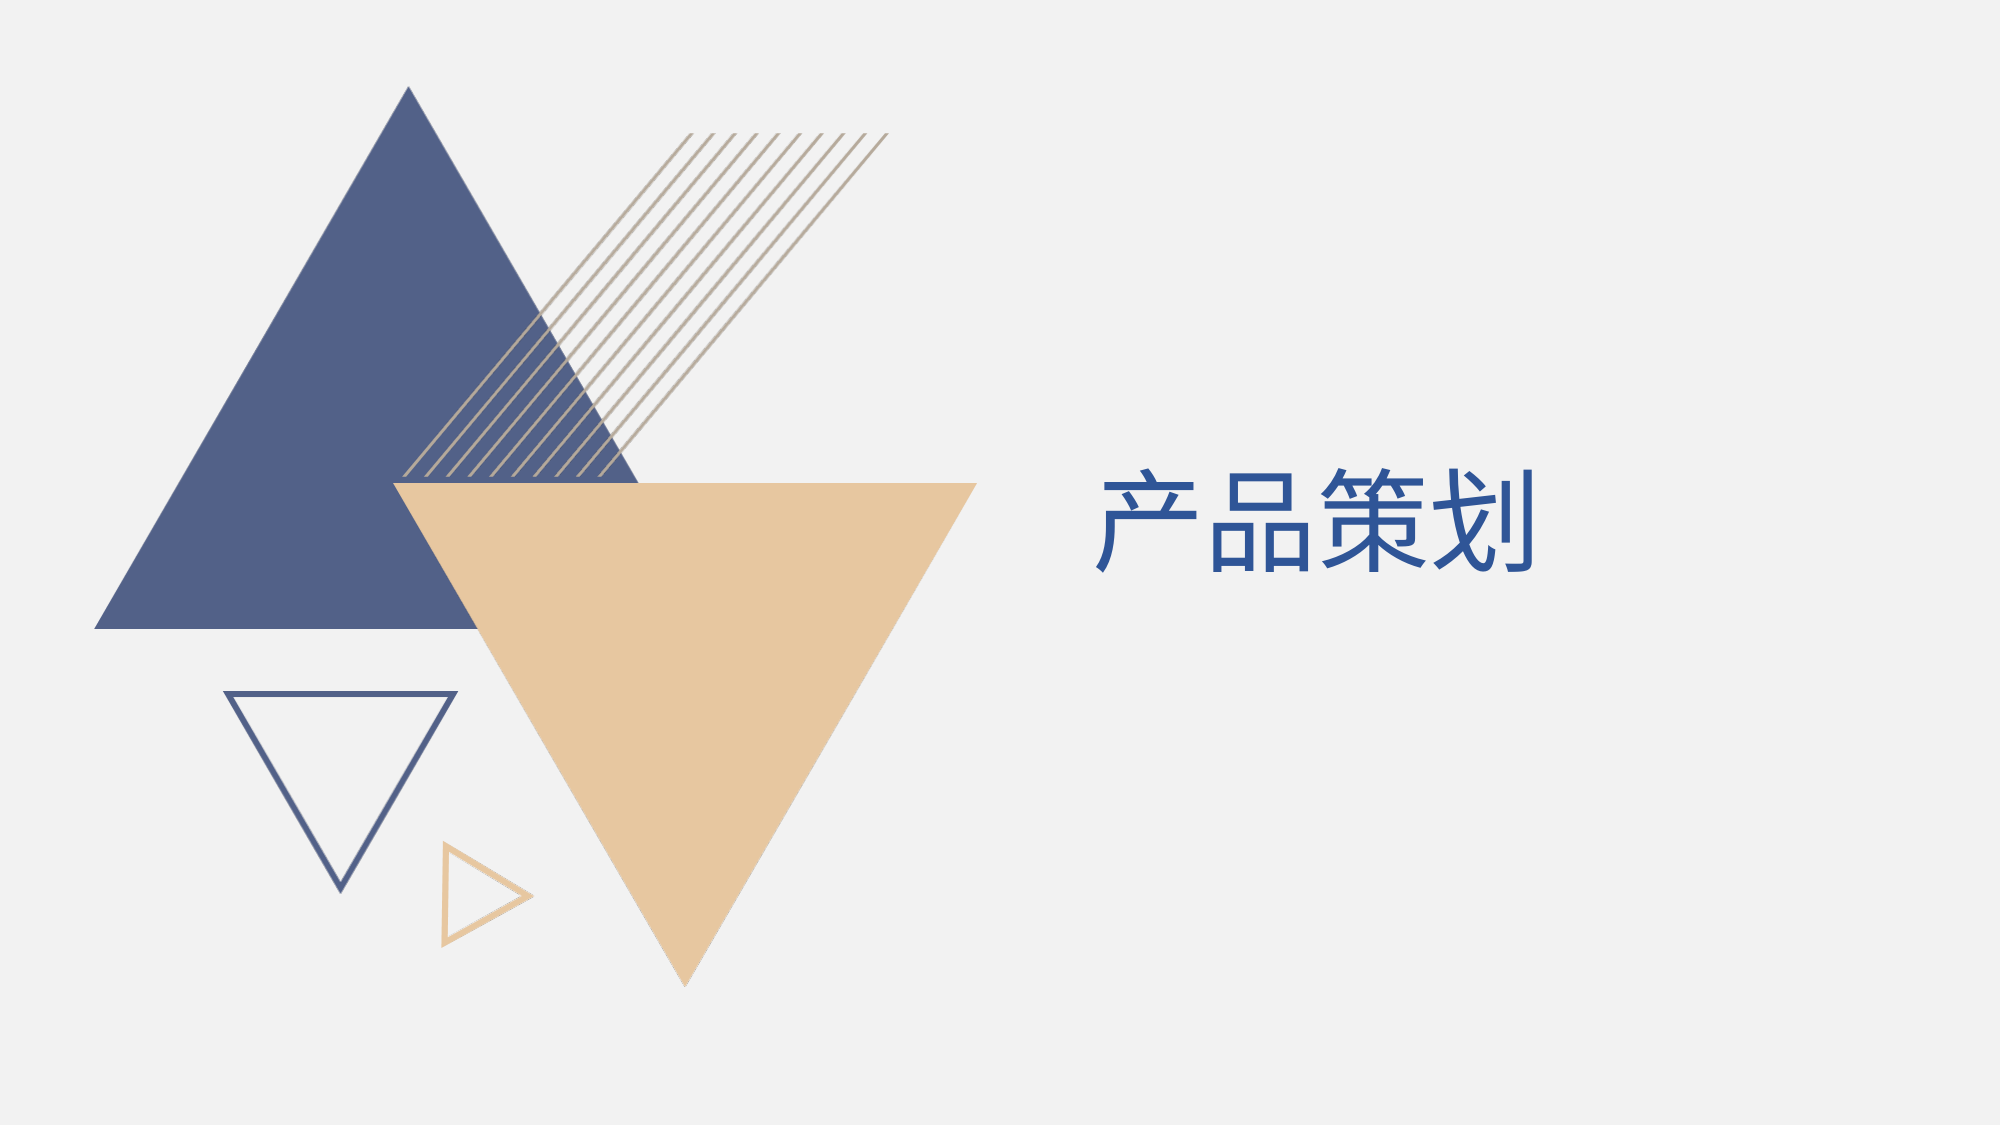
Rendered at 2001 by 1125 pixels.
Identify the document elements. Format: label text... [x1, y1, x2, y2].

text_box 产品策划 [1077, 444, 1790, 594]
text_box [94, 86, 977, 987]
